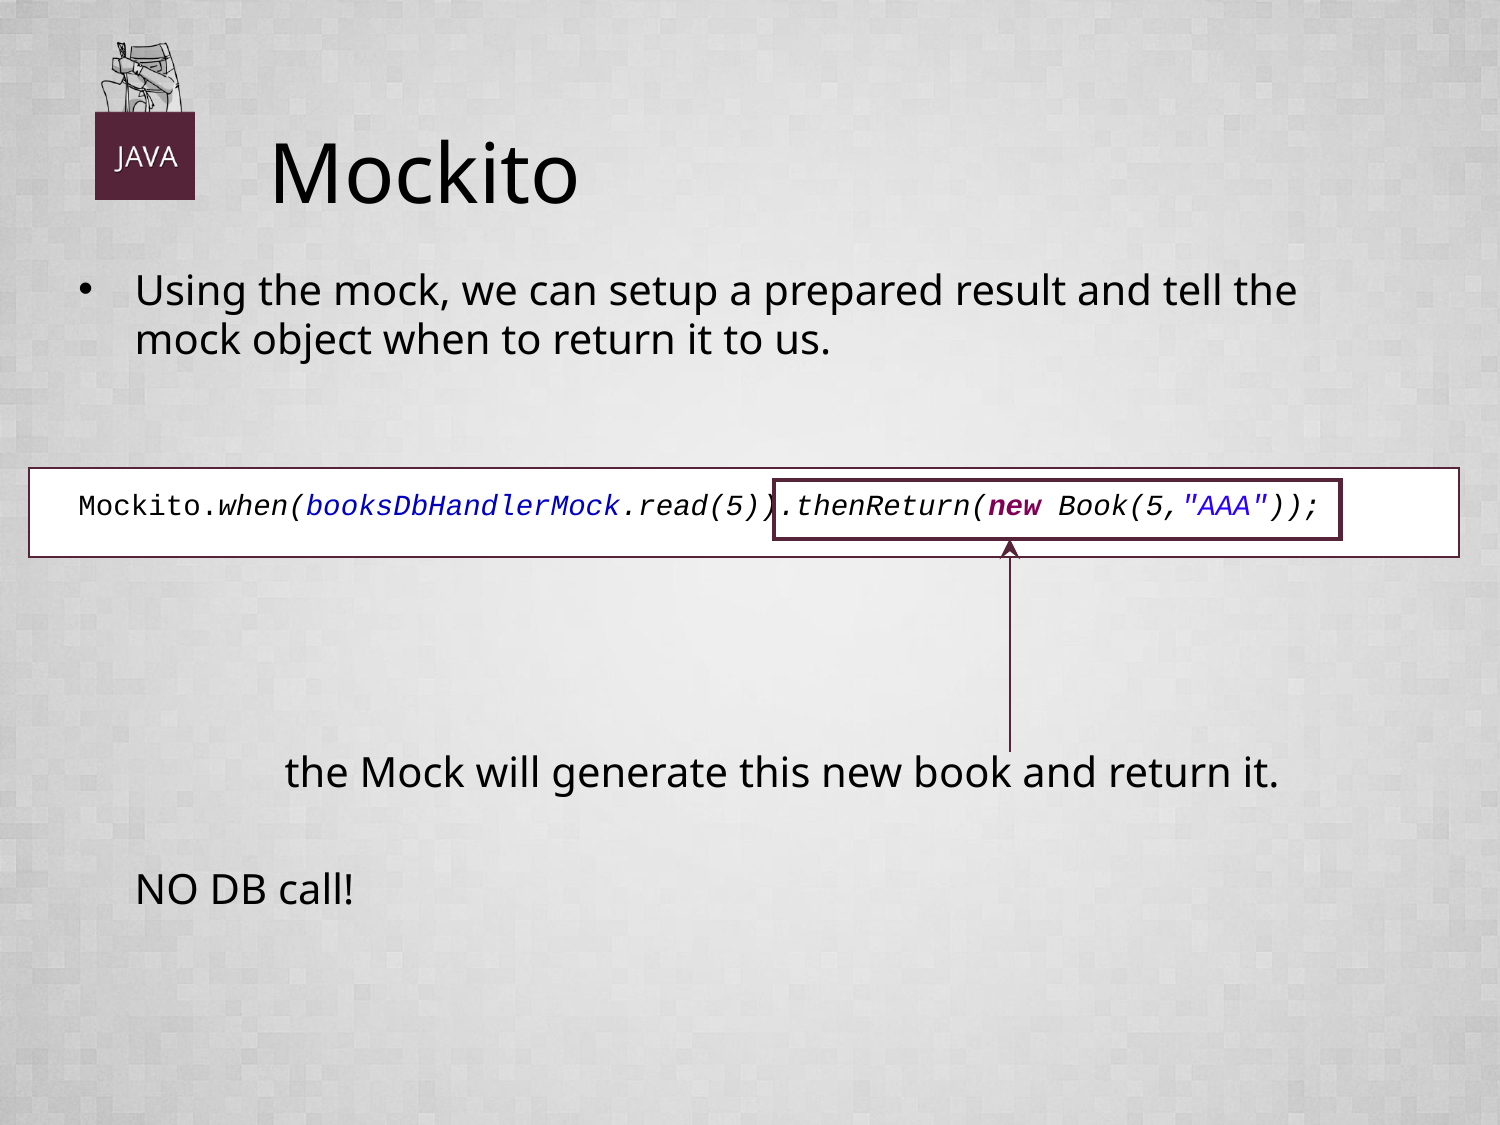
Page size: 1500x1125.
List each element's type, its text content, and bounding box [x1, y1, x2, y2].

title Mockito [253, 75, 1500, 265]
text_box Using the mock, we can setup a prepared result and tell the mock object when to return it to us. Mockito.when(booksDbHandlerMock.read(5)).thenReturn(new Book(5,"AAA")); the Mock will generate this new book and return it. NO DB call! [63, 255, 1398, 681]
picture [0, 0, 1500, 1125]
text_box [1398, 468, 1459, 557]
text_box [773, 479, 1341, 539]
text_box [29, 468, 63, 557]
